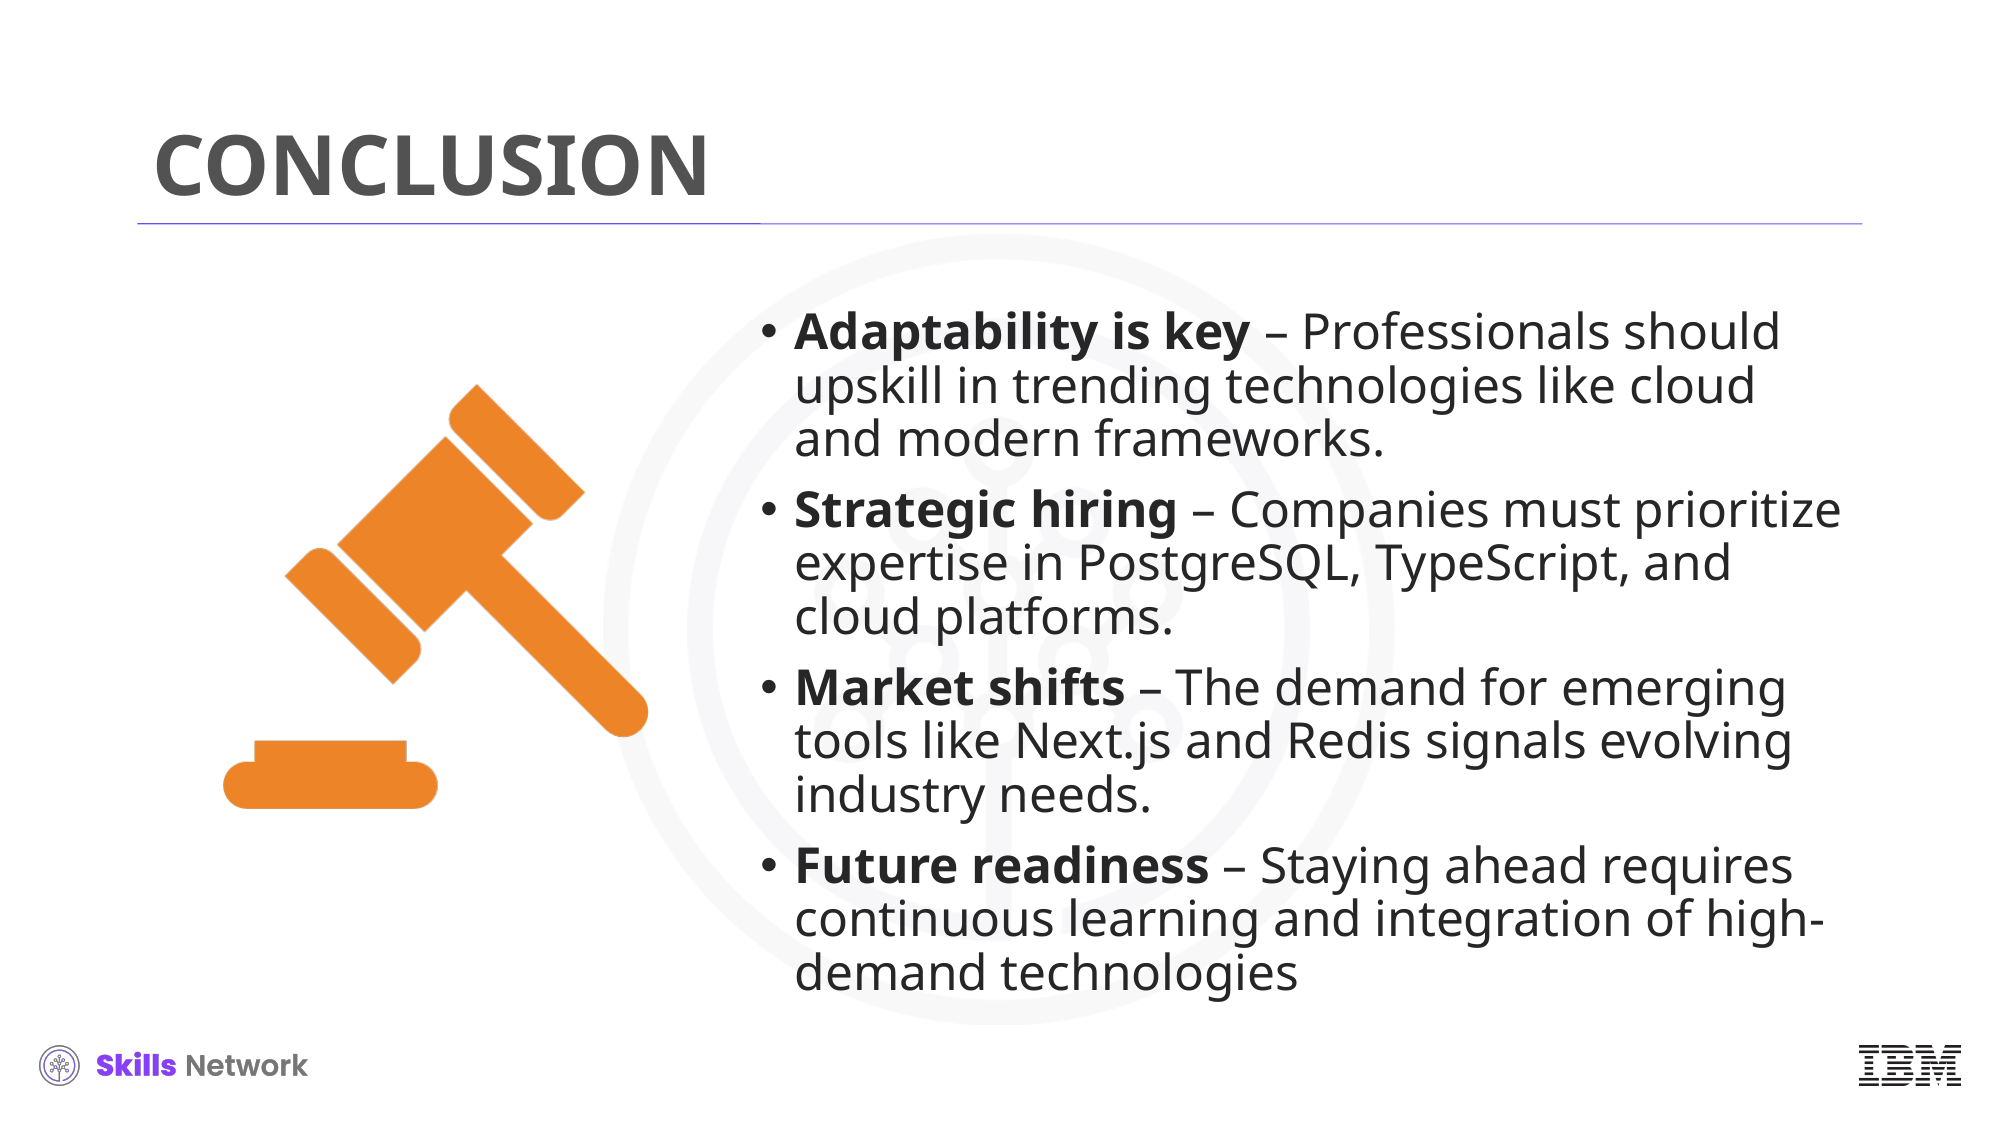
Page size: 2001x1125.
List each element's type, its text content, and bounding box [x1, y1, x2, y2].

picture [1859, 1045, 1961, 1086]
text_box Adaptability is key – Professionals should upskill in trending technologies like cloud and modern frameworks. Strategic hiring – Companies must prioritize expertise in PostgreSQL, TypeScript, and cloud platforms. Market shifts – The demand for emerging tools like Next.js and Redis signals evolving industry needs. Future readiness – Staying ahead requires continuous learning and integration of high-demand technologies [745, 299, 1863, 1014]
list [184, 346, 686, 848]
title CONCLUSION [137, 59, 1863, 278]
picture [39, 1045, 308, 1086]
